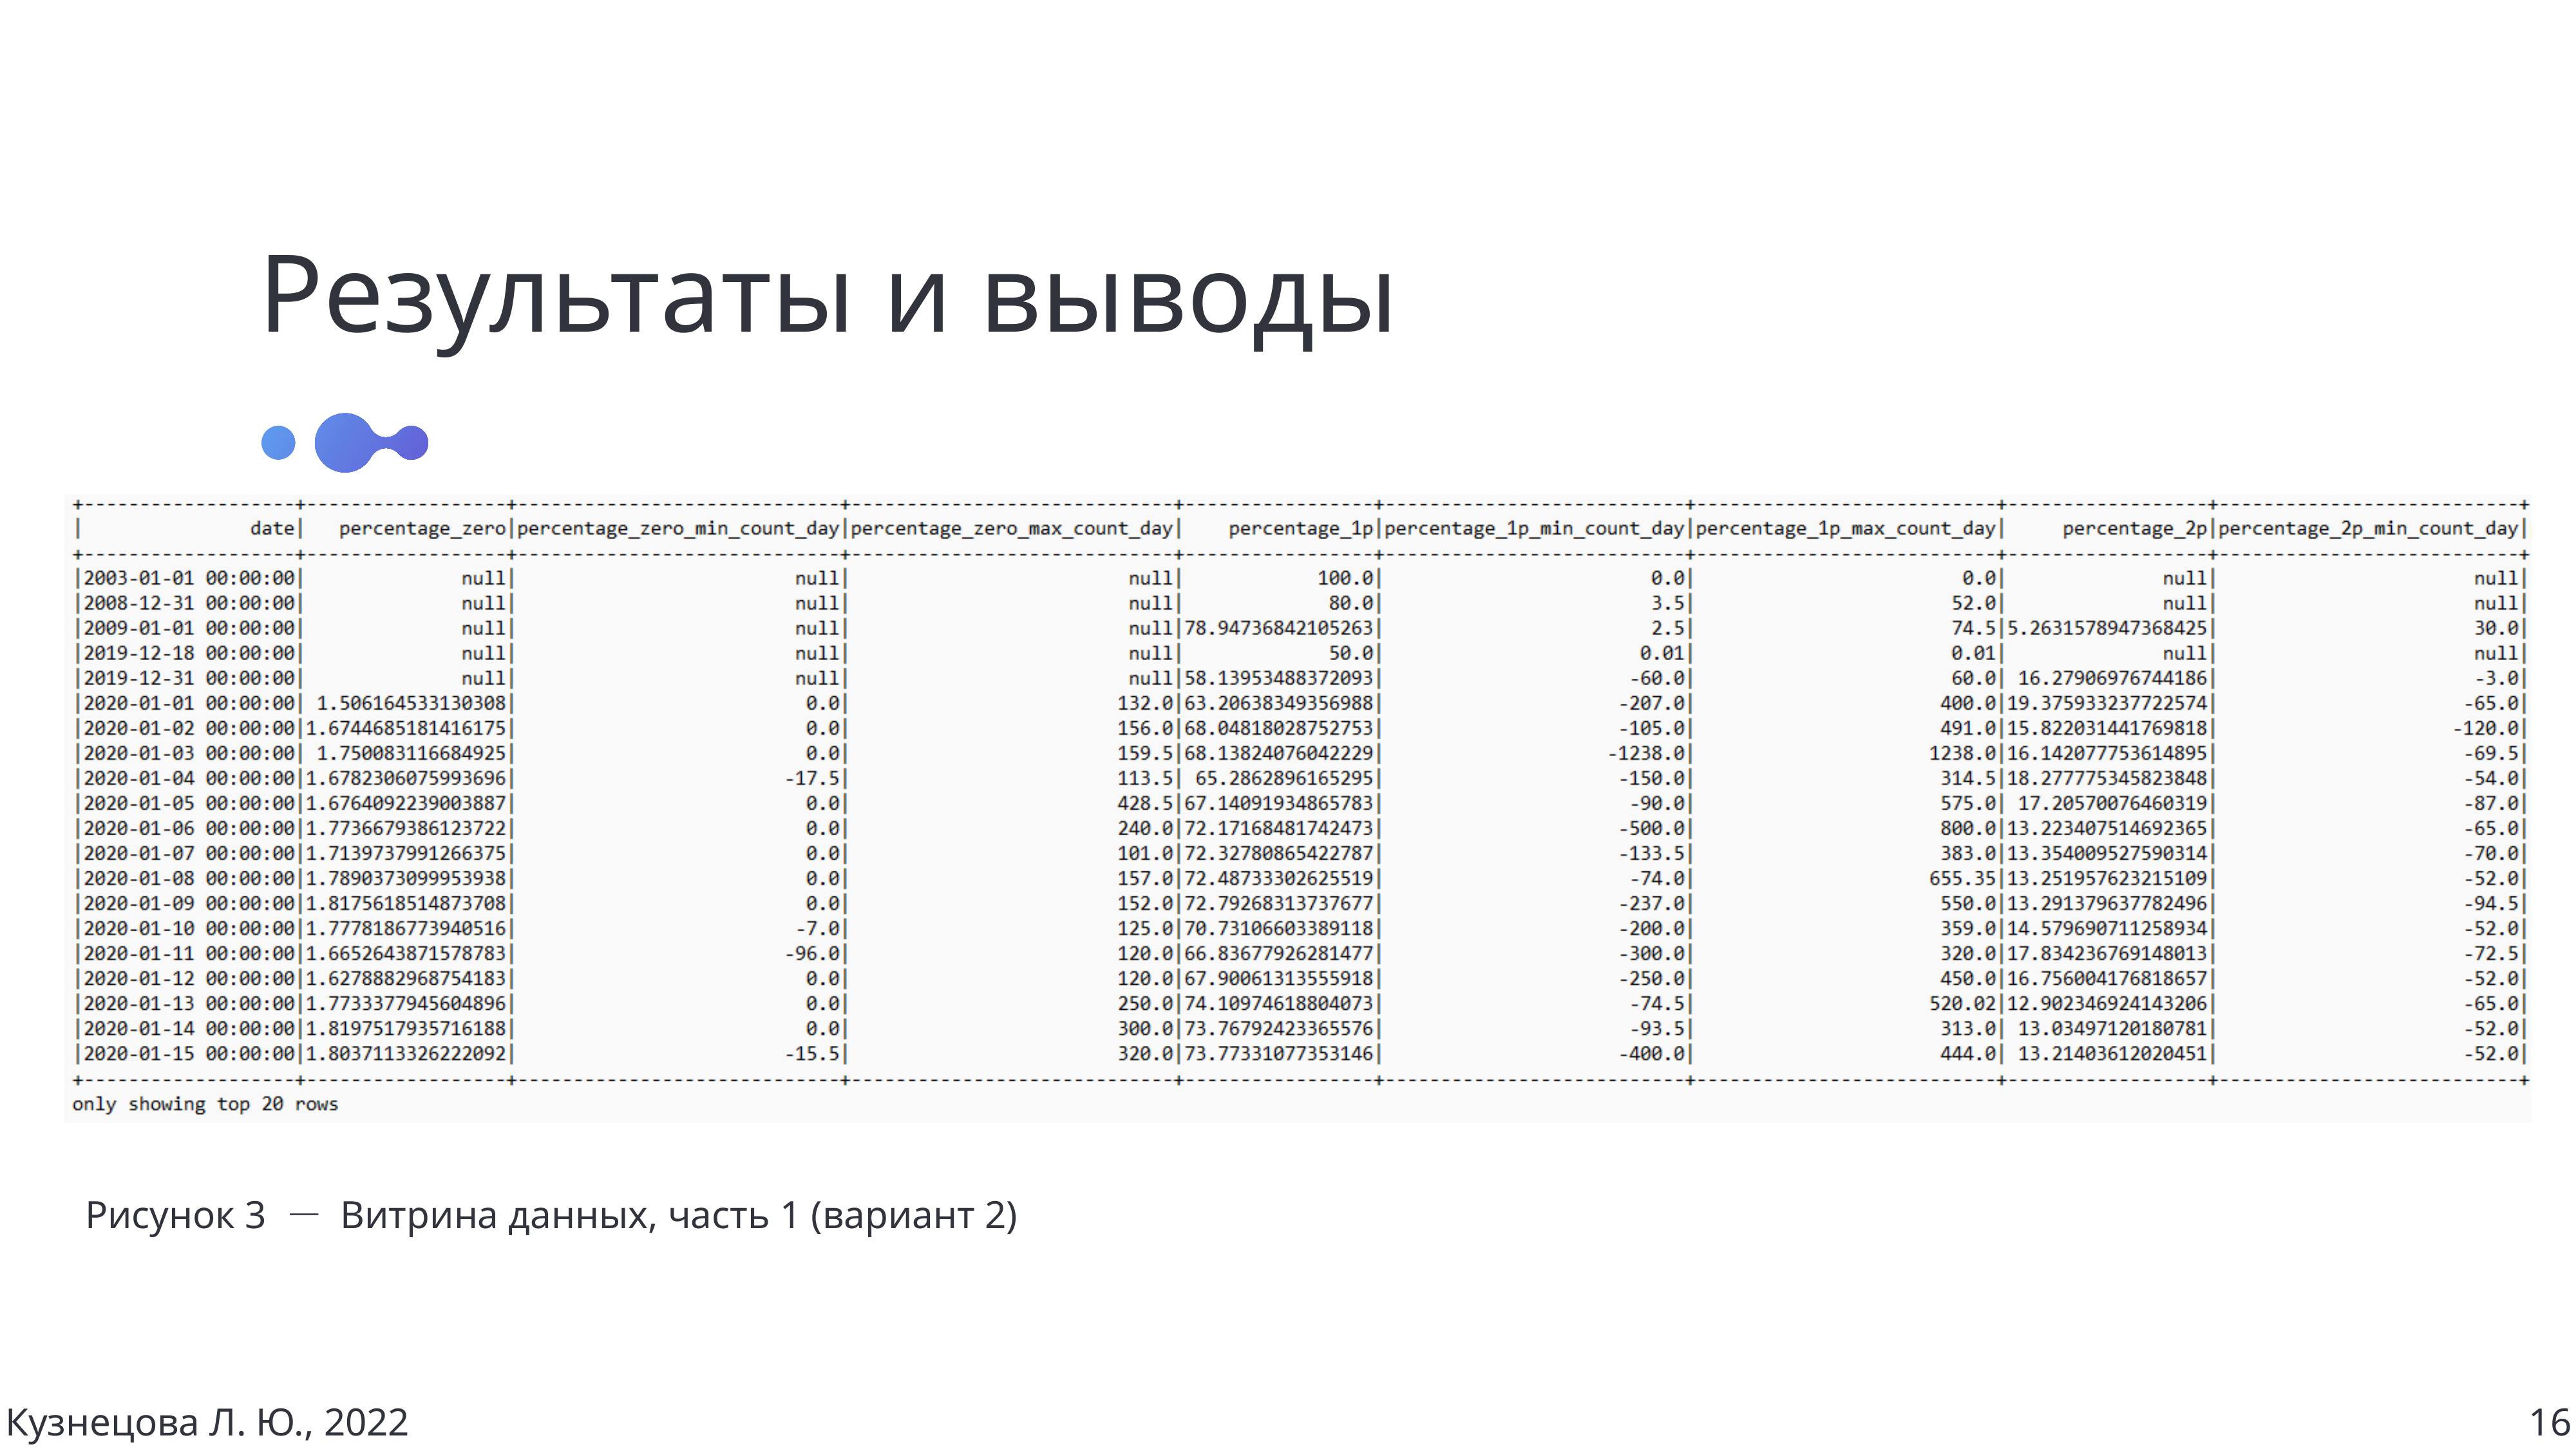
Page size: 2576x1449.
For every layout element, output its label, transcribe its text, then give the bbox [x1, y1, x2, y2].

text_box Кузнецова Л. Ю., 2022 [0, 1393, 918, 1449]
picture [64, 495, 2532, 1123]
text_box [2452, 1392, 2576, 1449]
text_box [315, 413, 428, 473]
text_box Результаты и выводы [252, 219, 1820, 359]
text_box [261, 426, 296, 460]
text_box Рисунок 3 － Витрина данных, часть 1 (вариант 2) [79, 1185, 1115, 1242]
